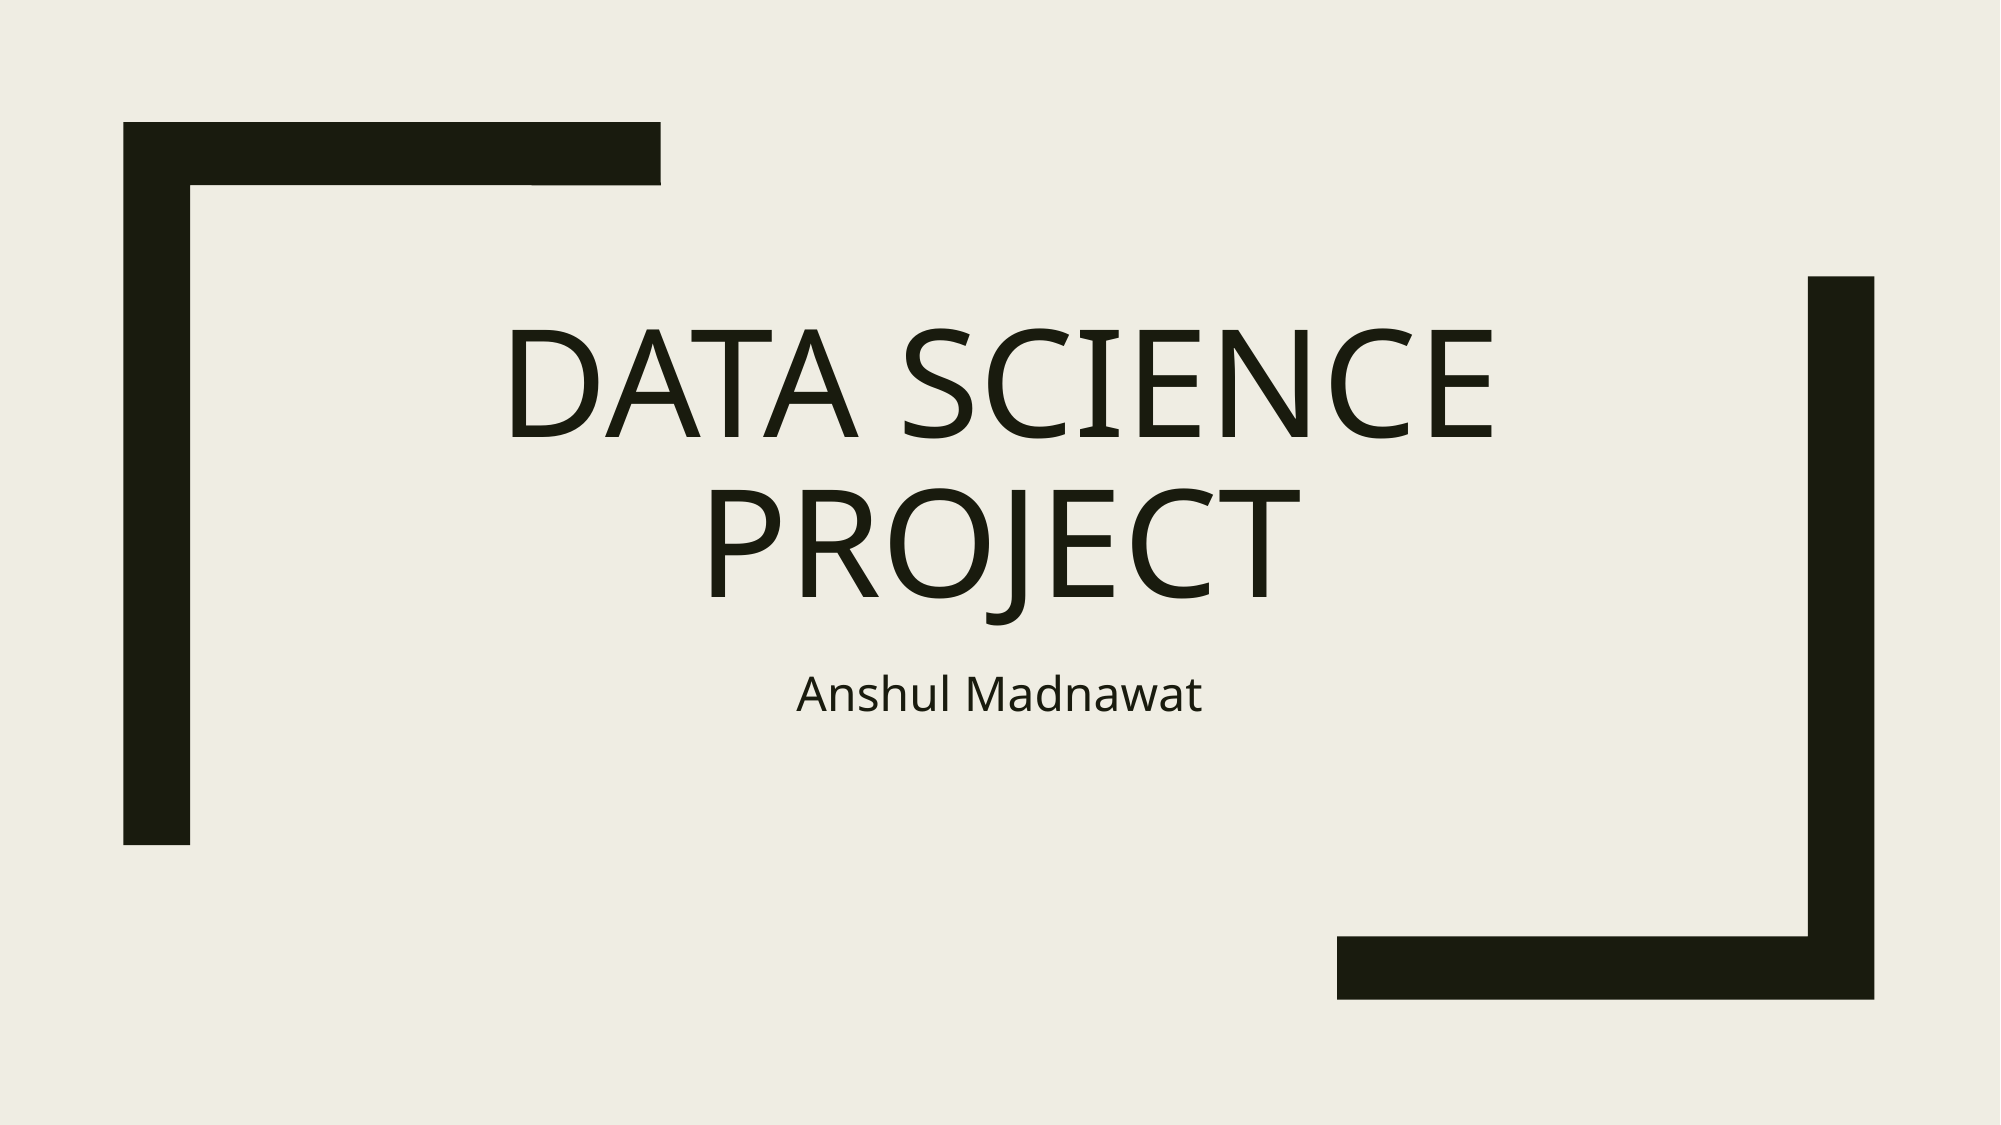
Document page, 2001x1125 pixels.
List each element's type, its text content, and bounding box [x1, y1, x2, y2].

title DATA SCIENCE Project [314, 293, 1686, 638]
subtitle Anshul Madnawat [439, 649, 1561, 828]
